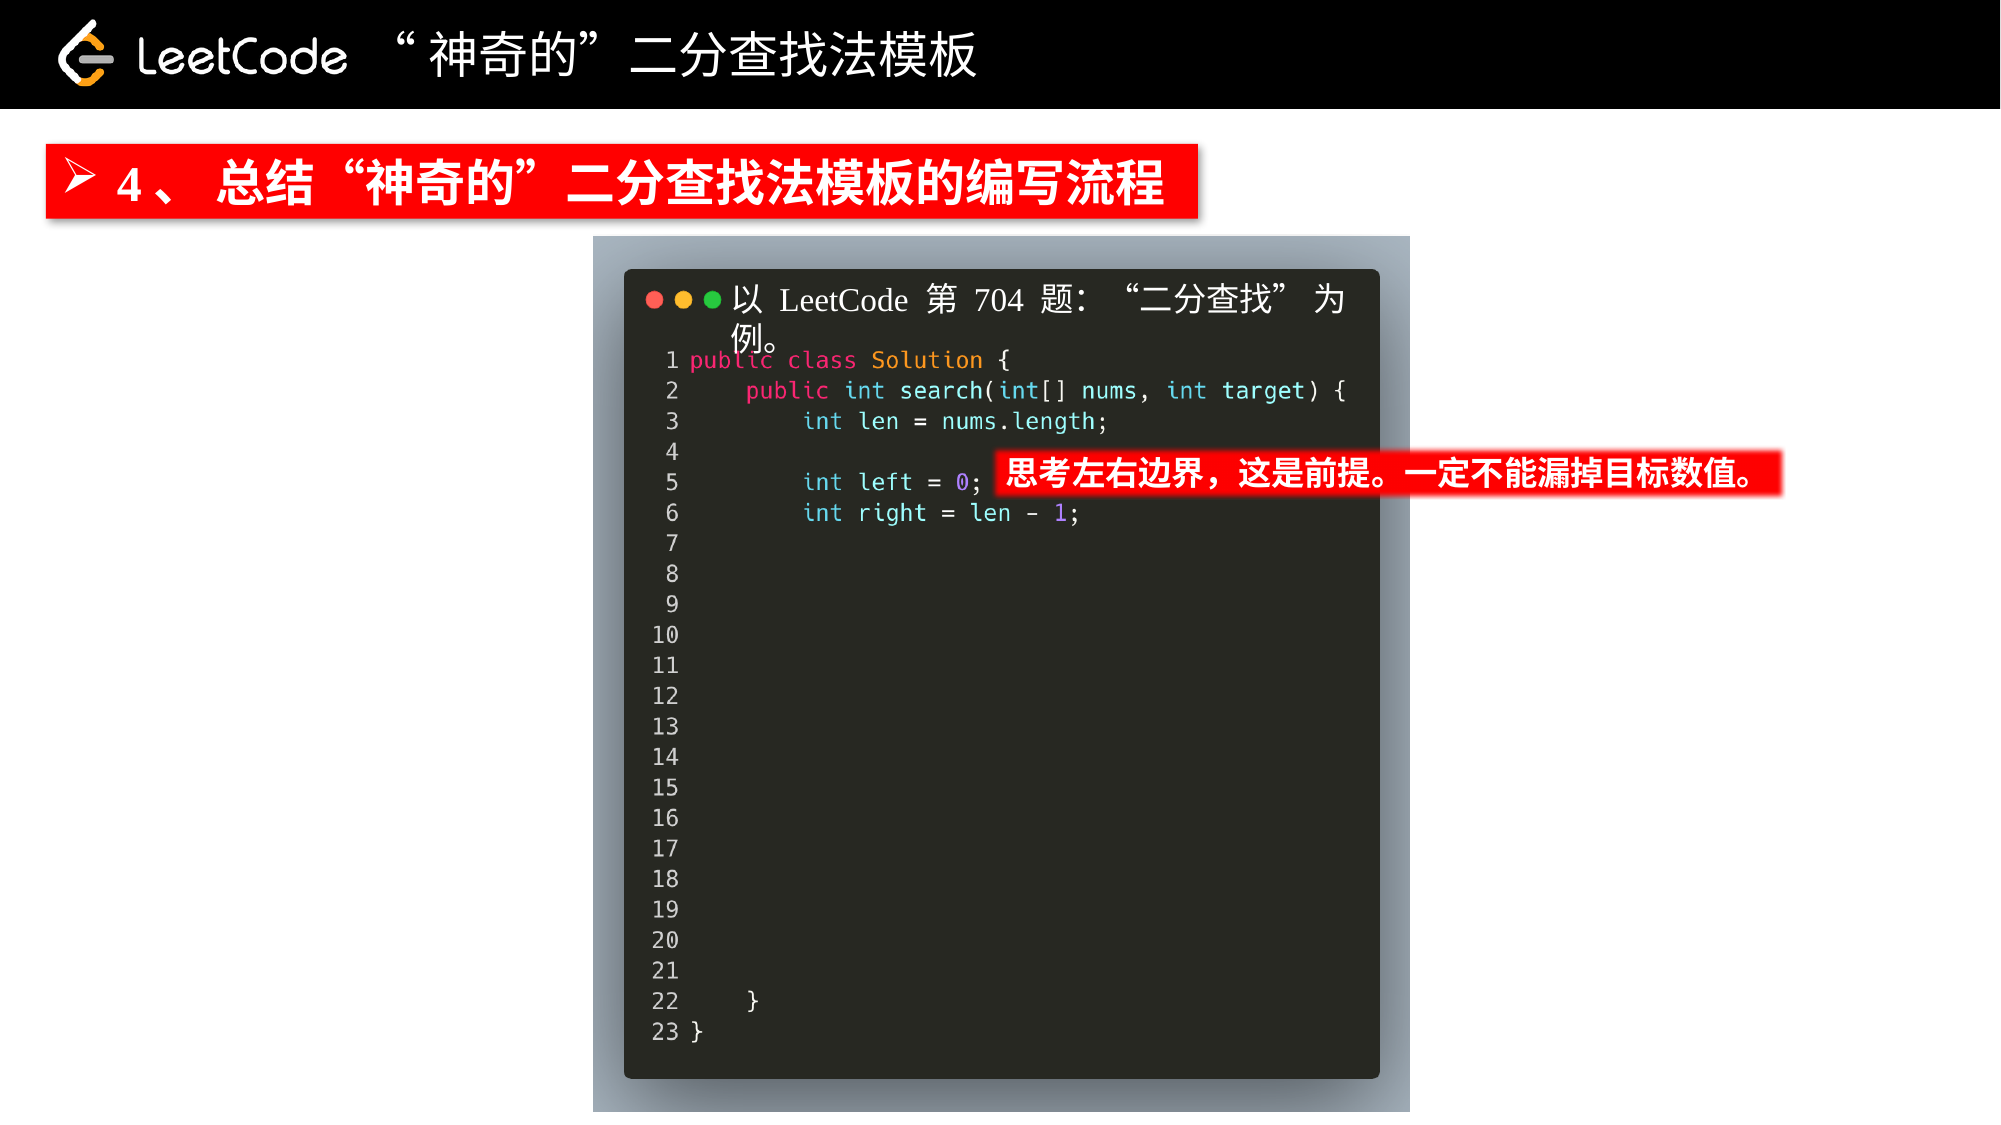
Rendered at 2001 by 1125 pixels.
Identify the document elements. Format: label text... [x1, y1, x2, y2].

picture [57, 14, 347, 100]
picture [593, 234, 1410, 1112]
text_box “神奇的”二分查找法模板 [351, 16, 994, 92]
text_box 思考左右边界，这是前提。一定不能漏掉目标数值。 [1410, 455, 1778, 492]
text_box 4、 总结“神奇的”二分查找法模板的编写流程 [45, 143, 1198, 219]
